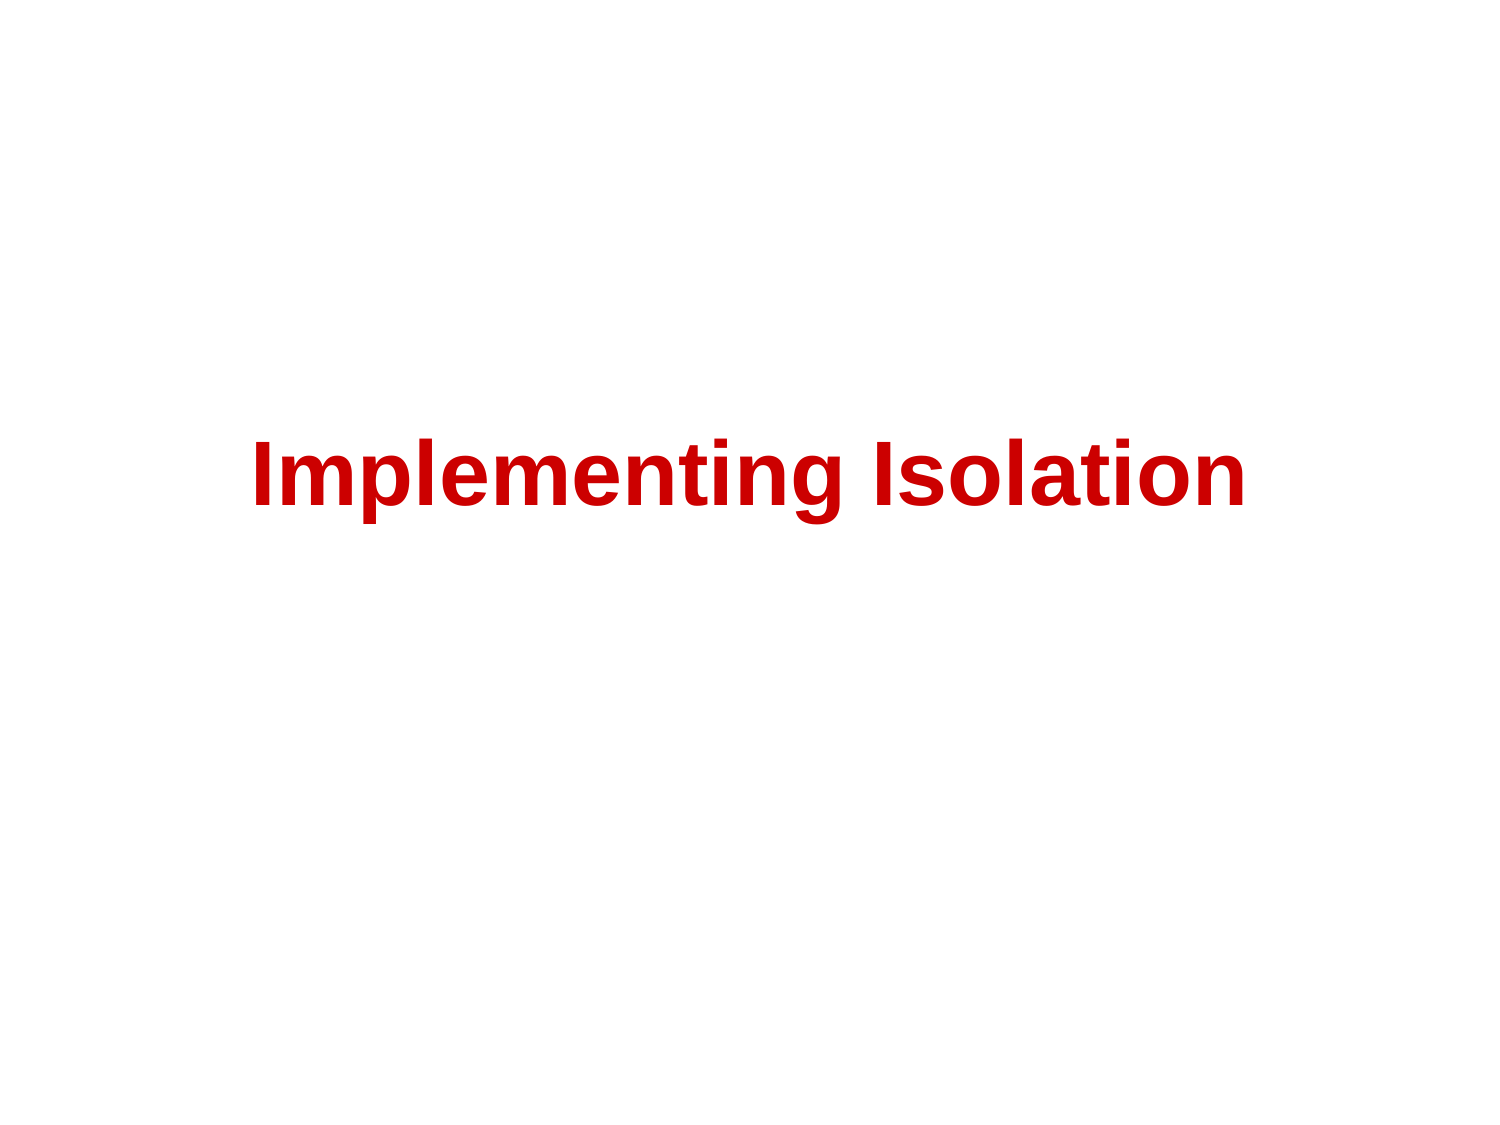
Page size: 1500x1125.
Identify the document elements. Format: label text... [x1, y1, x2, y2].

title Implementing Isolation [112, 374, 1388, 563]
